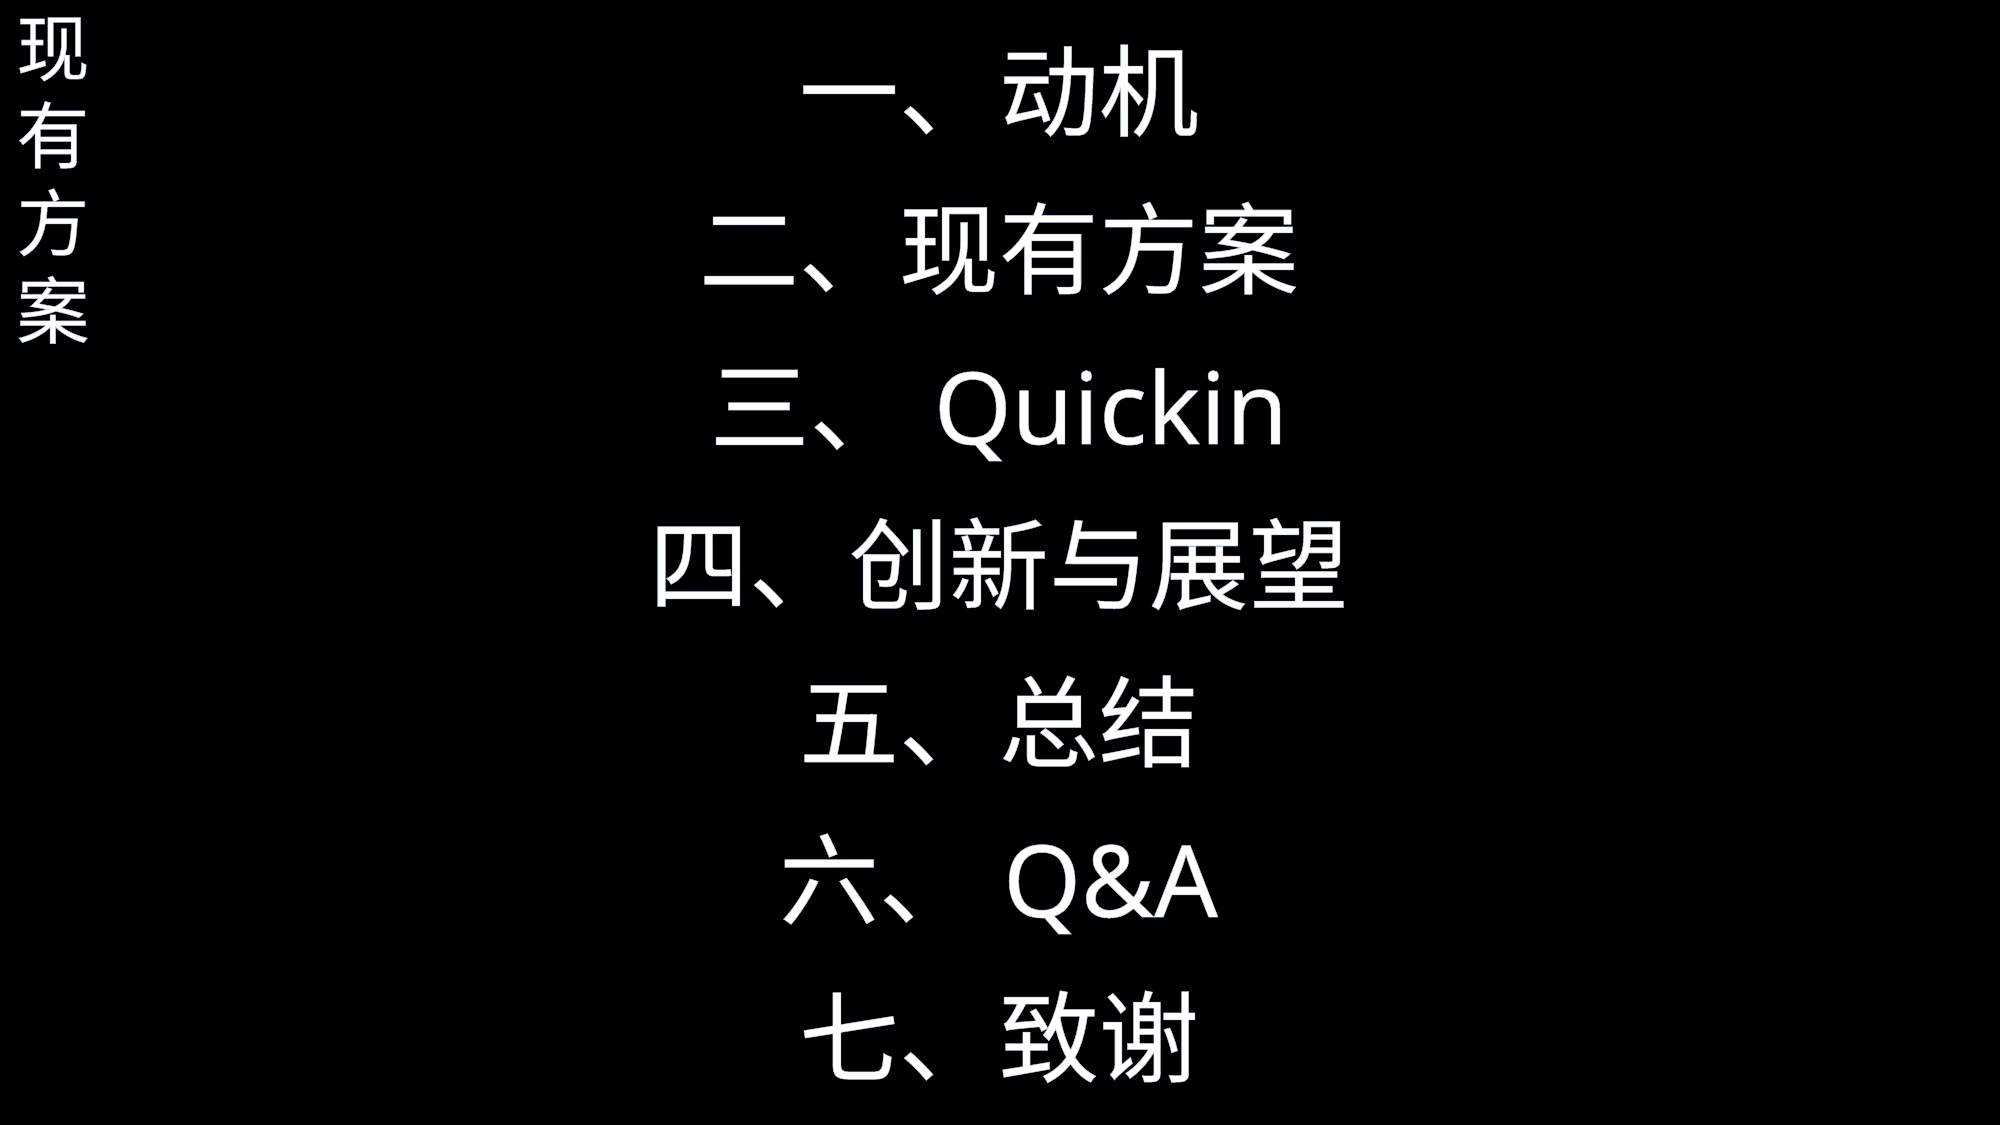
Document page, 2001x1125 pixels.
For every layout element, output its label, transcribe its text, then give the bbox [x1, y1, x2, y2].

text_box 一、动机 [783, 21, 1214, 178]
text_box 二、现有方案 [683, 178, 1314, 314]
text_box 现有方案 [0, 0, 109, 360]
text_box 七、致谢 [783, 967, 1214, 1103]
text_box 四、创新与展望 [633, 494, 1364, 630]
text_box 六、Q&A [764, 809, 1234, 945]
text_box 三、Quickin [694, 336, 1304, 472]
text_box 五、总结 [783, 652, 1214, 787]
